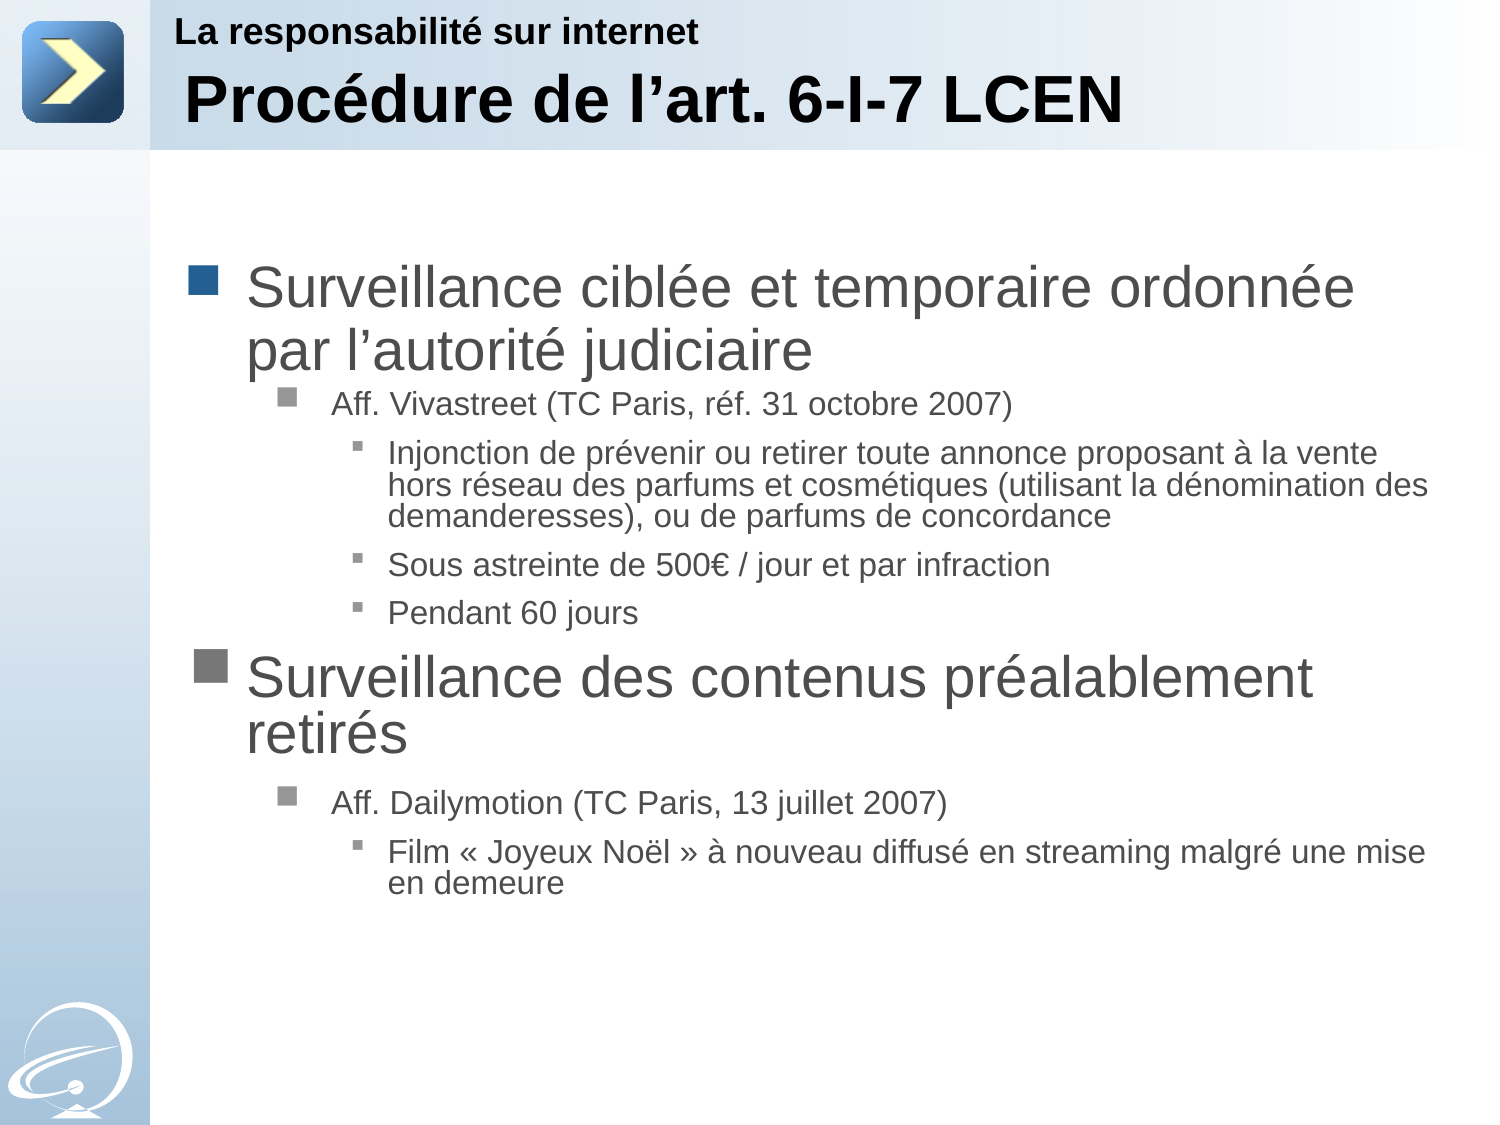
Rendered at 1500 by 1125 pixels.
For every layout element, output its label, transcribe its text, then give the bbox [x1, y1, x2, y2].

text_box La responsabilité sur internet [159, 0, 1500, 60]
title Procédure de l’art. 6-I-7 LCEN [169, 60, 1438, 141]
list Surveillance ciblée et temporaire ordonnée par l’autorité judiciaire Aff. Vivastreet (TC Paris, réf. 31 octobre 2007) Injonction de prévenir ou retirer toute annonce proposant à la vente hors réseau des parfums et cosmétiques (utilisant la dénomination des demanderesses), ou de parfums de concordance Sous astreinte de 500€ / jour et par infraction Pendant 60 jours Surveillance des contenus préalablement retirés Aff. Dailymotion (TC Paris, 13 juillet 2007) Film « Joyeux Noël » à nouveau diffusé en streaming malgré une mise en demeure [174, 249, 1451, 1001]
picture [21, 19, 129, 127]
